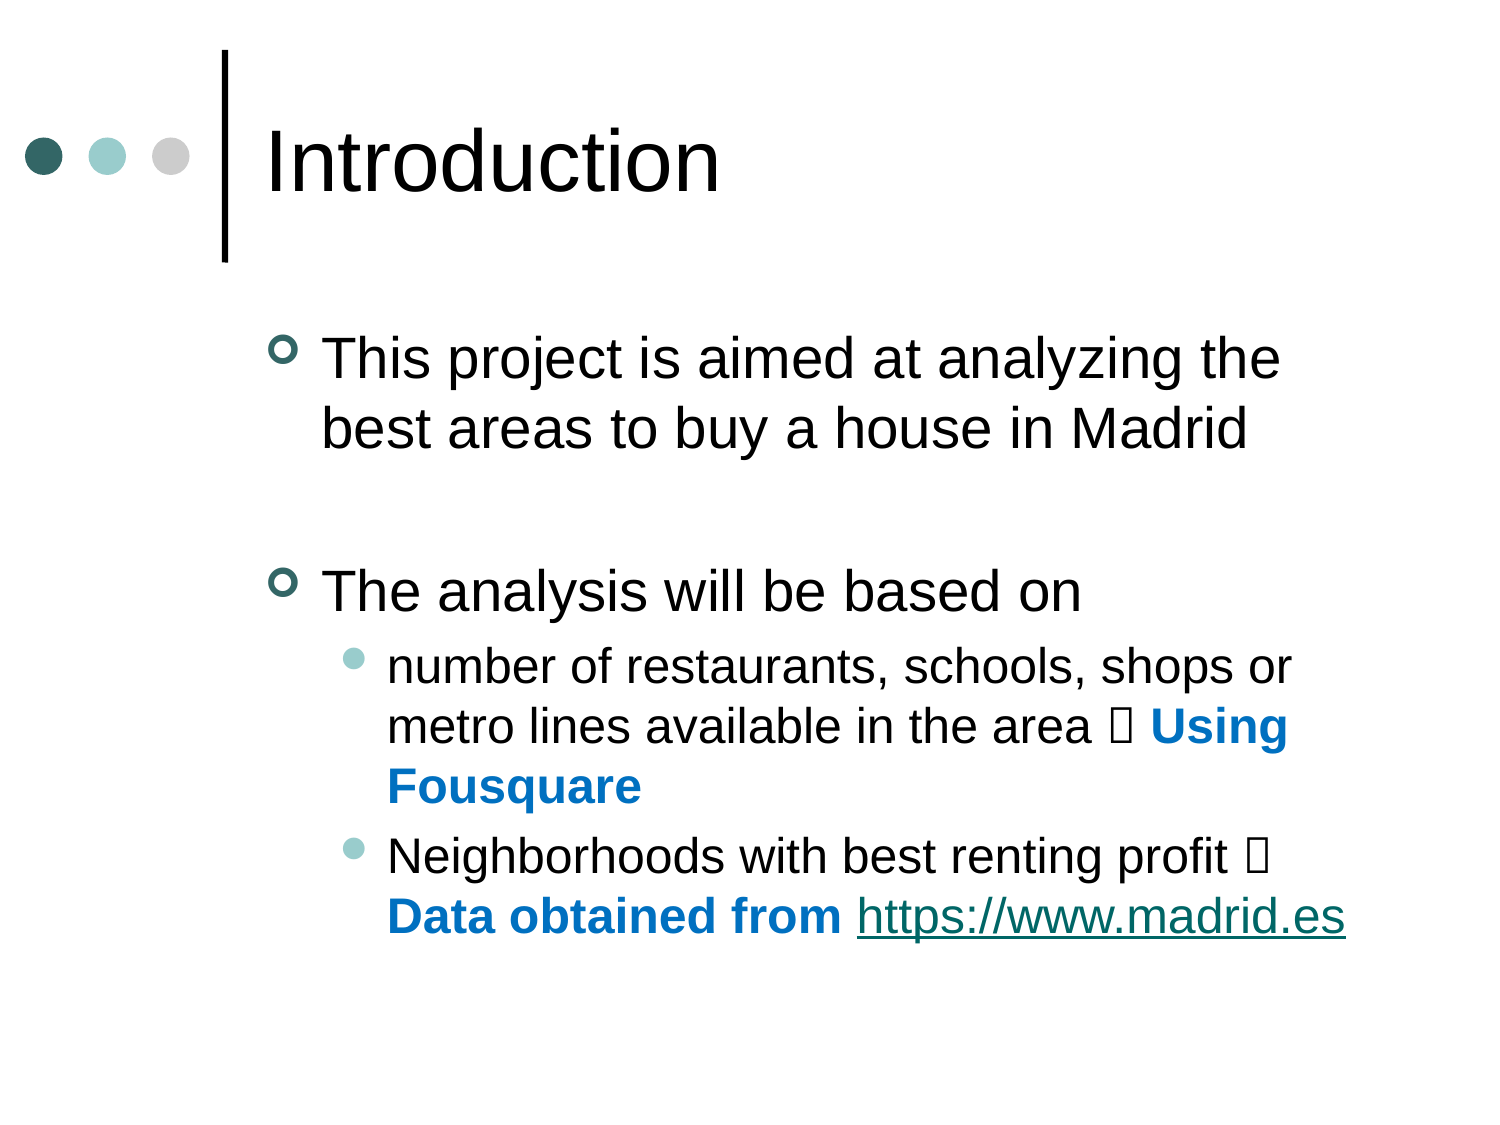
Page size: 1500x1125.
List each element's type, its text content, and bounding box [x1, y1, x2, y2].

list This project is aimed at analyzing the best areas to buy a house in Madrid The analysis will be based on number of restaurants, schools, shops or metro lines available in the area  Using Fousquare Neighborhoods with best renting profit  Data obtained from https://www.madrid.es [249, 312, 1400, 988]
title Introduction [249, 31, 1400, 282]
